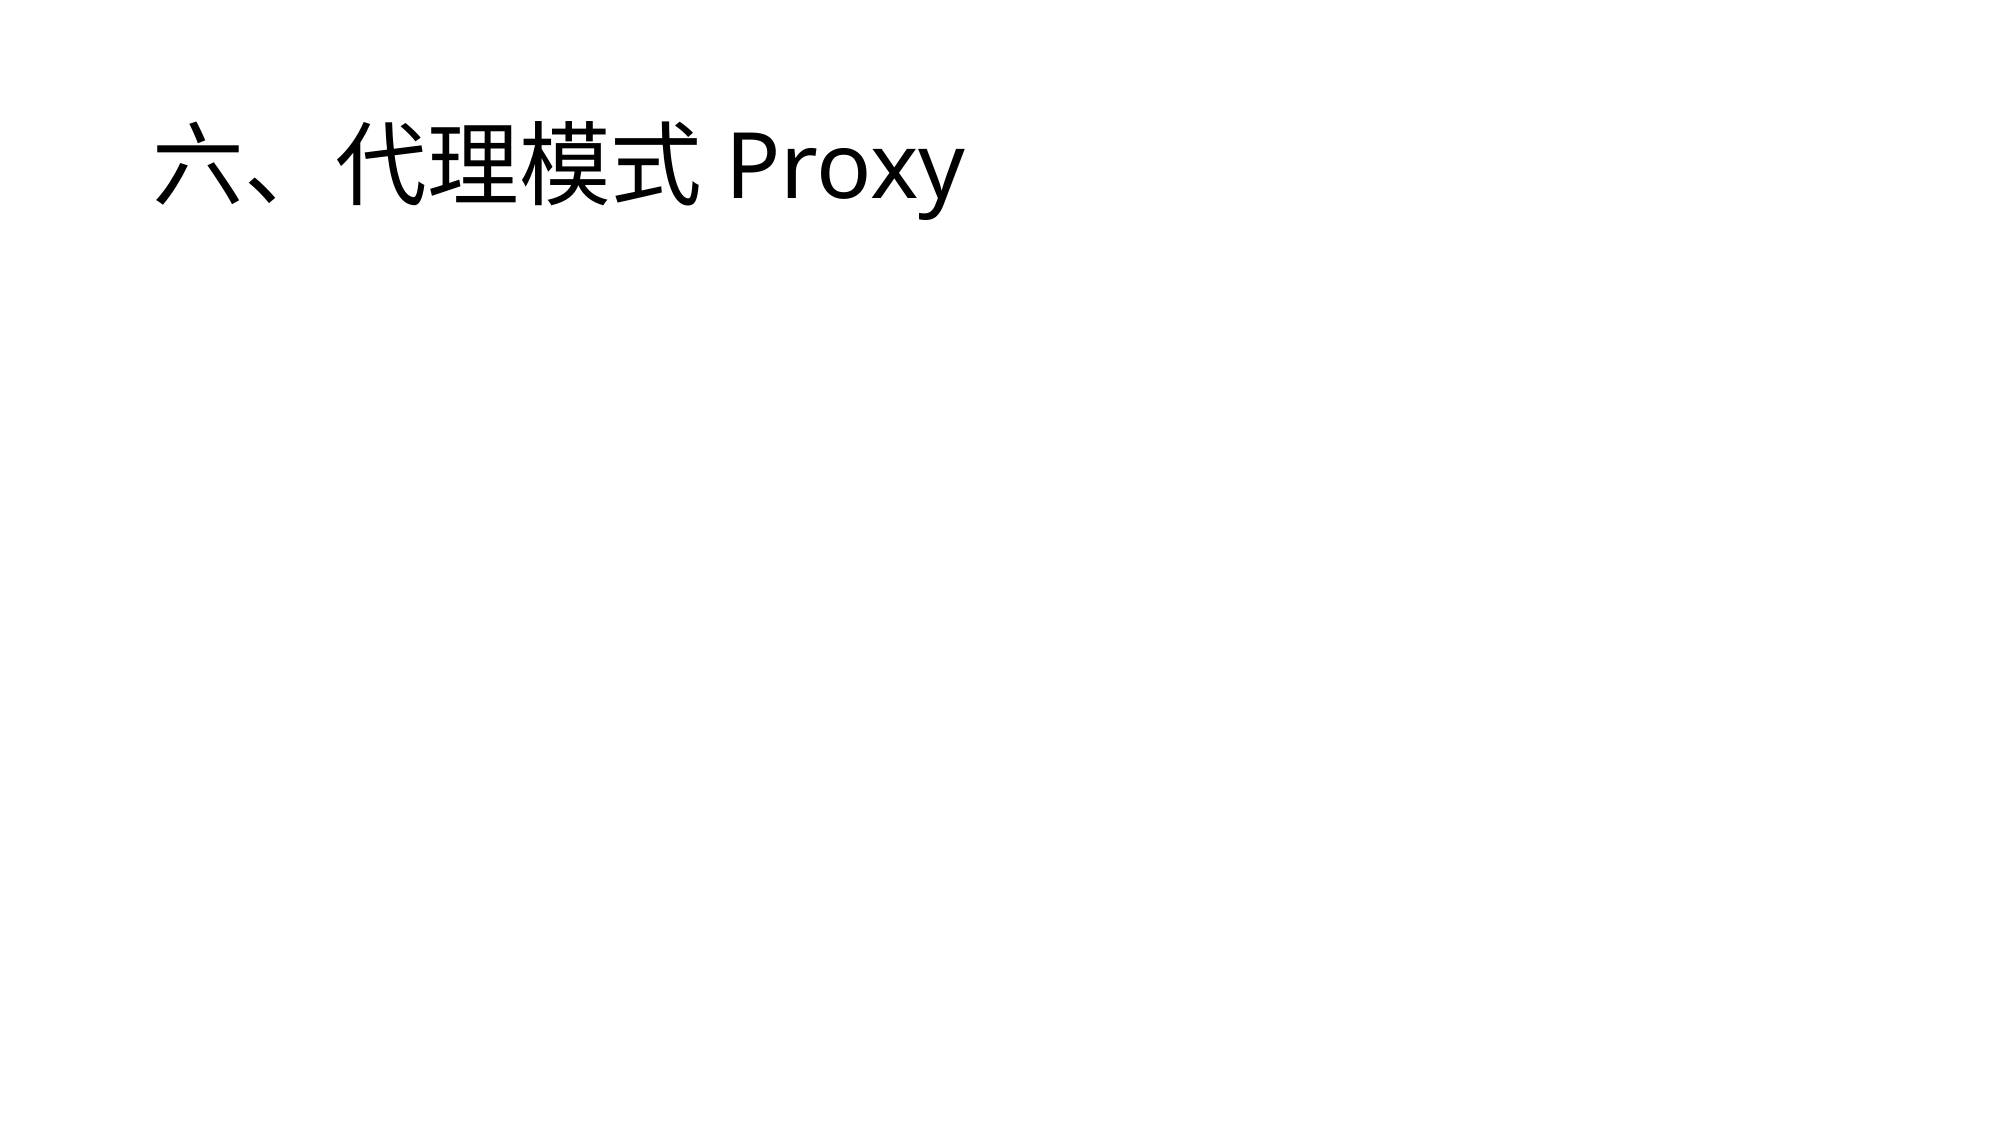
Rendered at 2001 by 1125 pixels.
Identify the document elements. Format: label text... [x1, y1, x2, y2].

title 六、代理模式Proxy [137, 59, 1863, 278]
